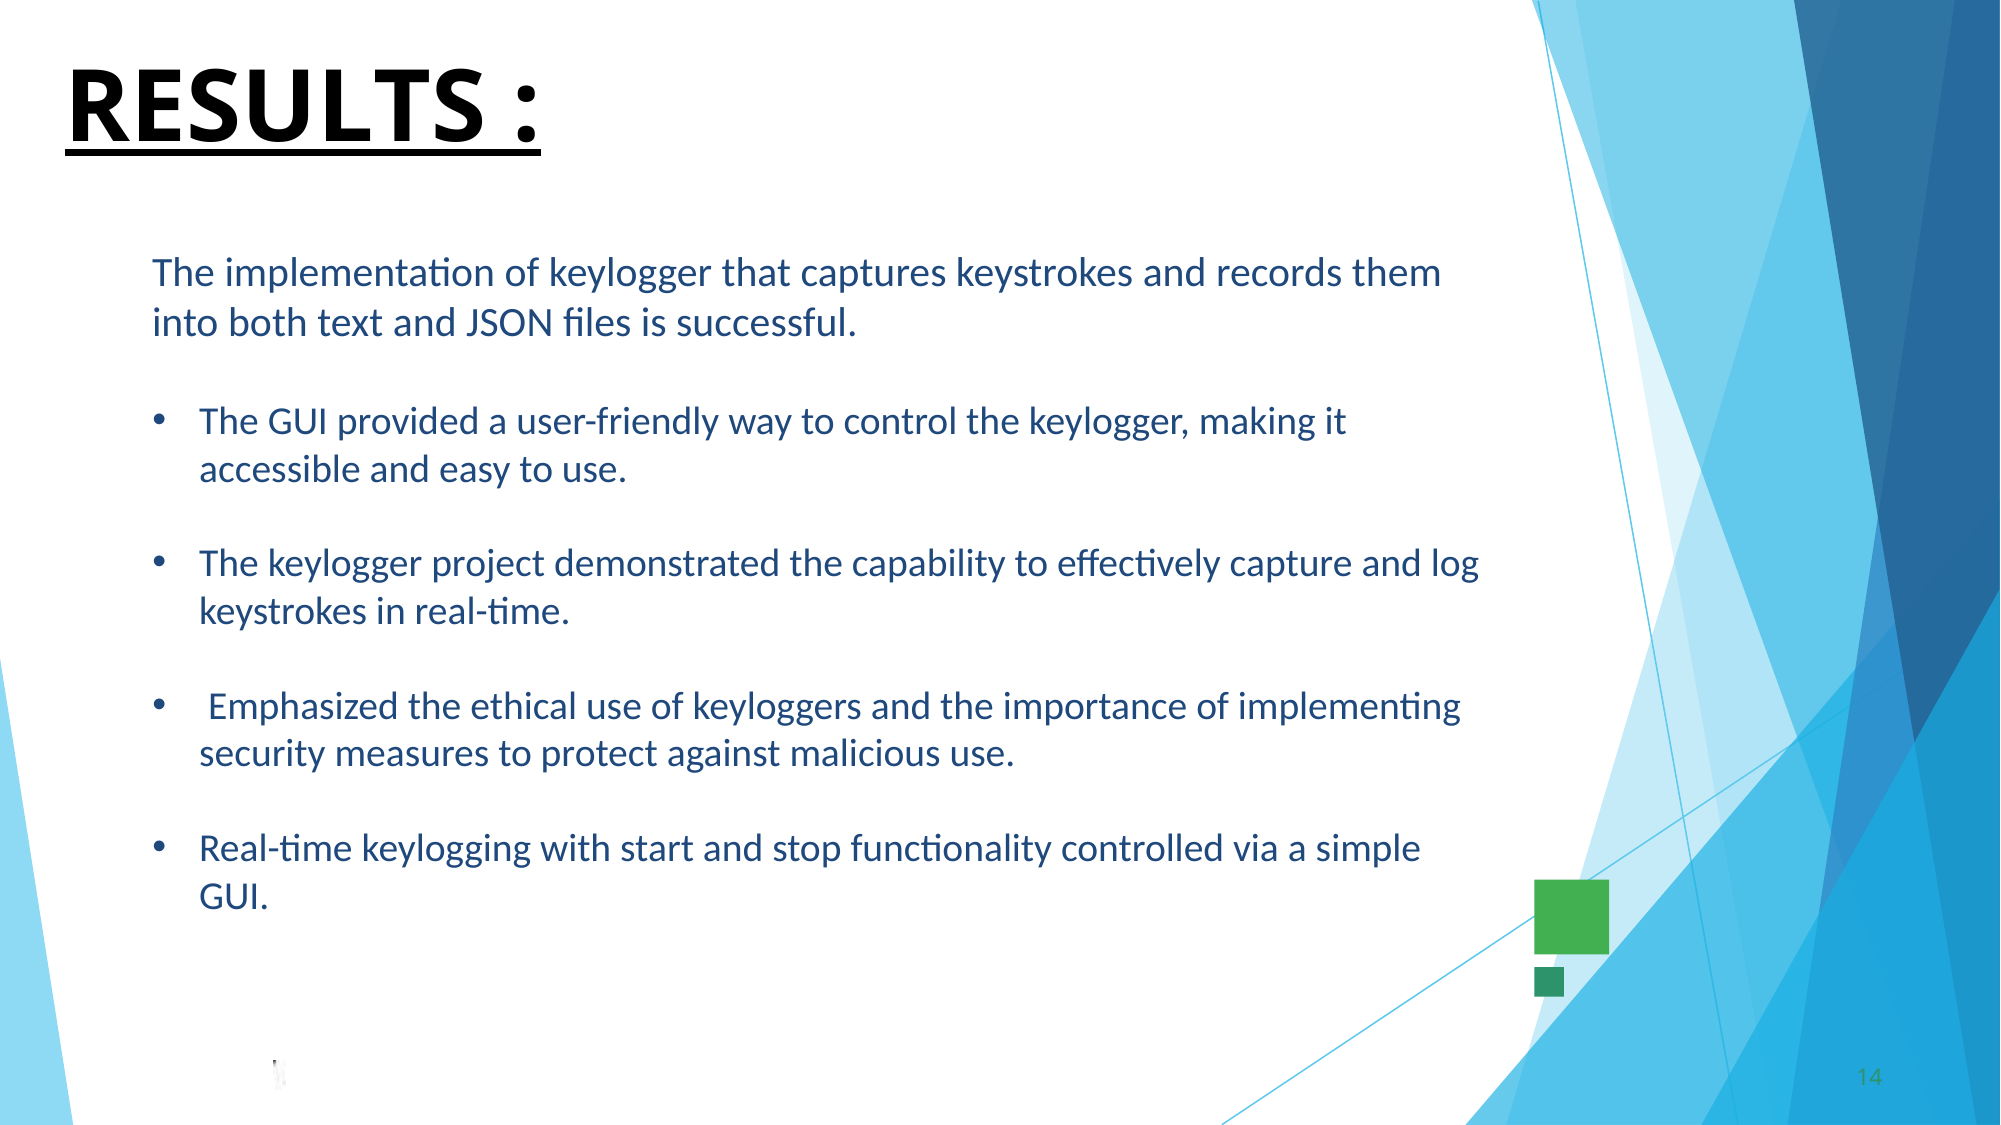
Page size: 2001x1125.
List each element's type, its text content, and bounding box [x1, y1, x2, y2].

text_box <number> [1849, 1061, 1888, 1095]
text_box The implementation of keylogger that captures keystrokes and records them into both text and JSON files is successful. The GUI provided a user-friendly way to control the keylogger, making it accessible and easy to use. The keylogger project demonstrated the capability to effectively capture and log keystrokes in real-time. Emphasized the ethical use of keyloggers and the importance of implementing security measures to protect against malicious use. Real-time keylogging with start and stop functionality controlled via a simple GUI. [137, 237, 1500, 1020]
text_box RESULTS : [62, 39, 575, 281]
picture [273, 1060, 286, 1091]
text_box [1534, 879, 1610, 955]
text_box [1534, 967, 1564, 997]
